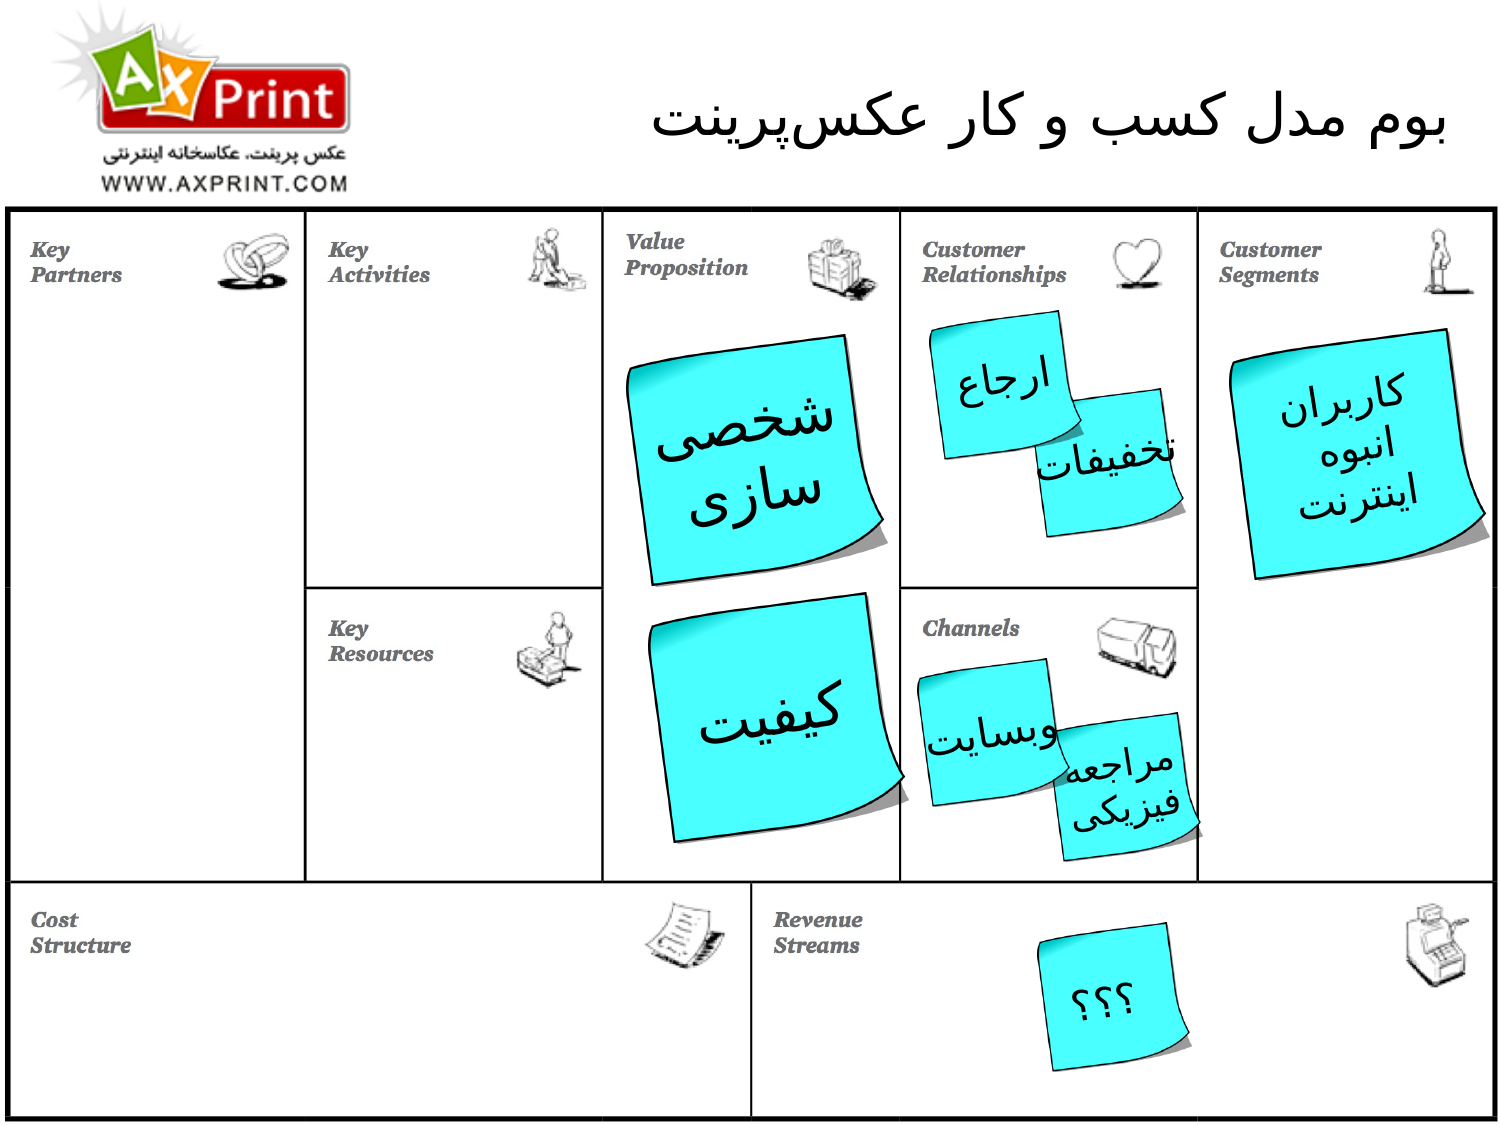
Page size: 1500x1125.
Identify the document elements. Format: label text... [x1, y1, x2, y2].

text_box بوم مدل کسب و کار عکس‌پرینت [600, 69, 1500, 155]
picture [0, 0, 1500, 1125]
